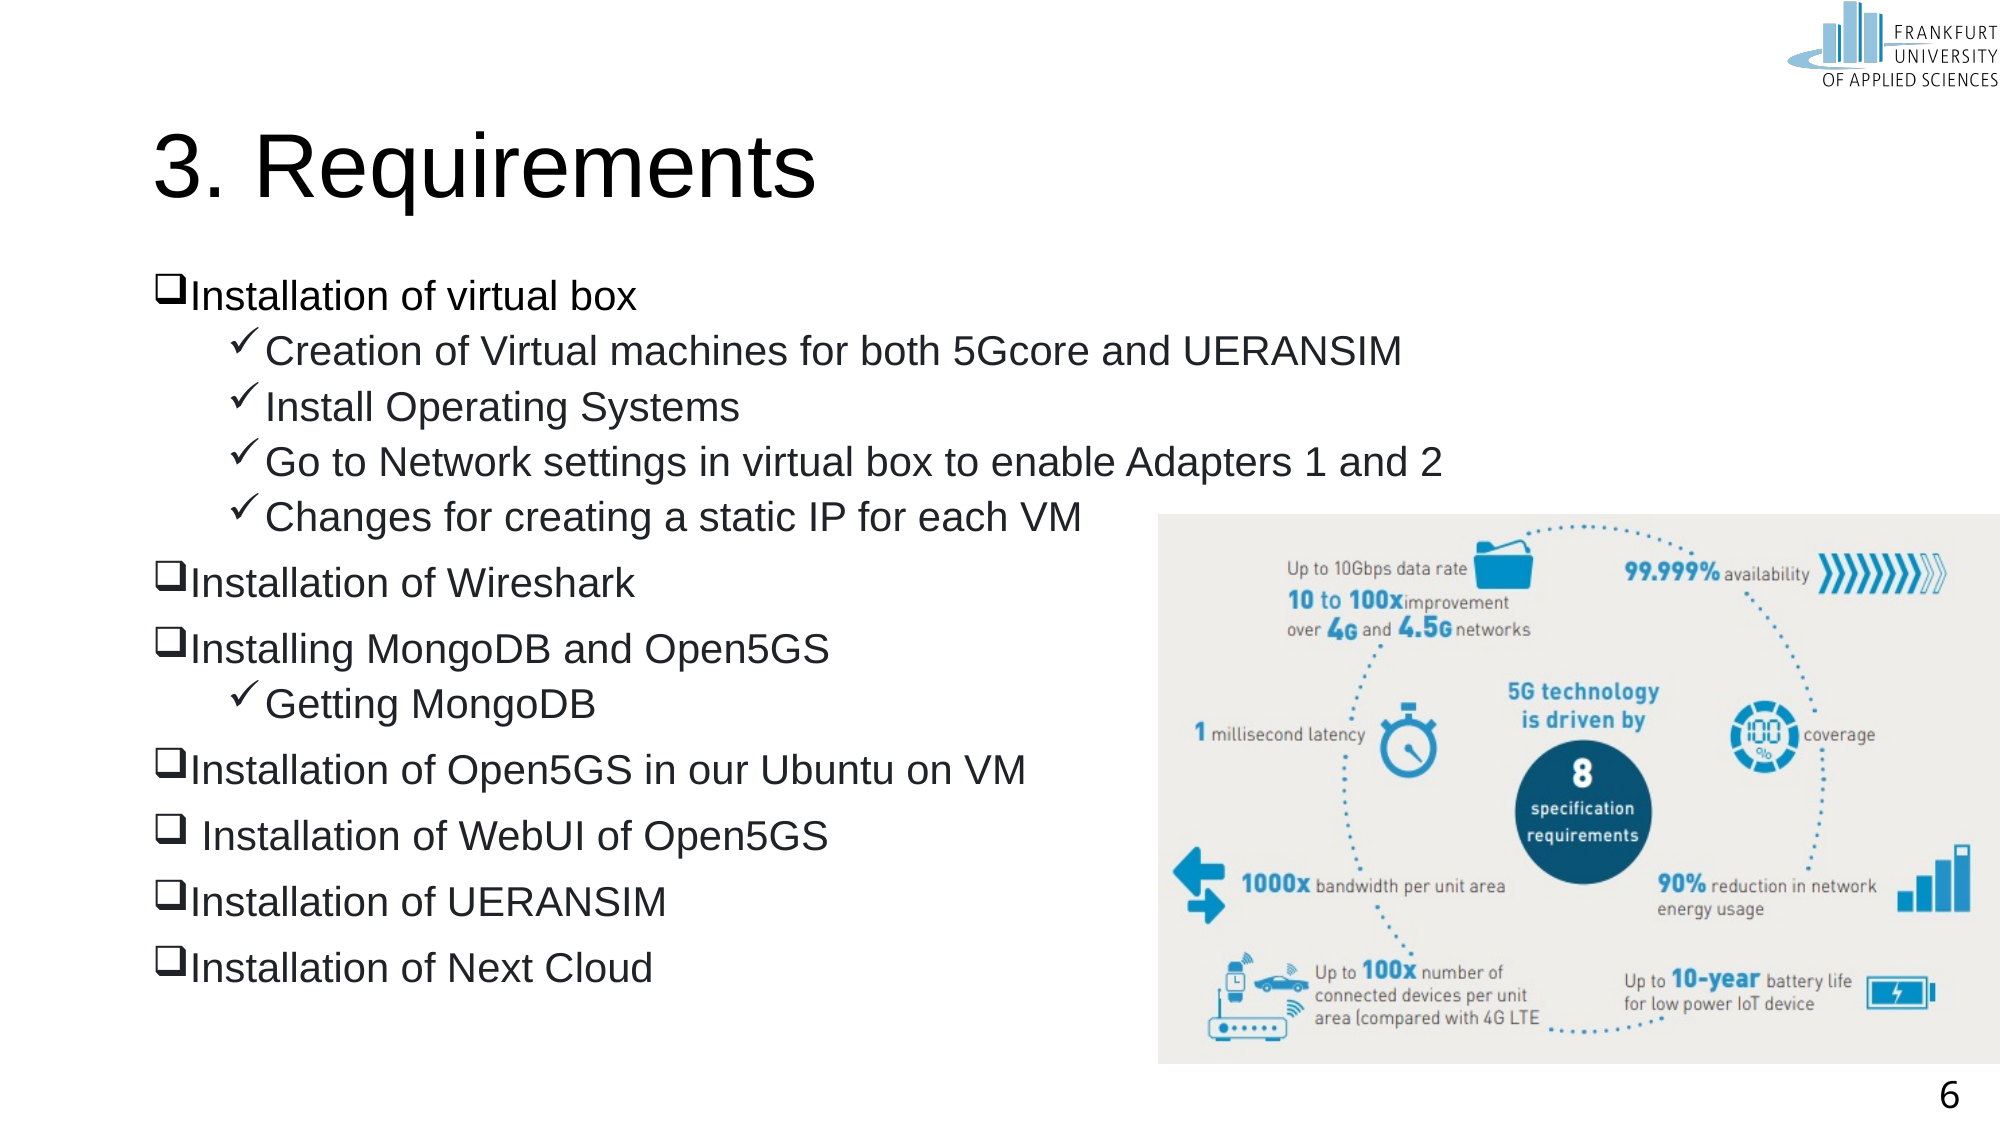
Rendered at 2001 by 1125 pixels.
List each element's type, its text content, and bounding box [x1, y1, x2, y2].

text_box 6 [1924, 1064, 1991, 1123]
picture [1785, 0, 2000, 90]
list Installation of virtual box Creation of Virtual machines for both 5Gcore and UERANSIM Install Operating Systems Go to Network settings in virtual box to enable Adapters 1 and 2 Changes for creating a static IP for each VM Installation of Wireshark Installing MongoDB and Open5GS Getting MongoDB Installation of Open5GS in our Ubuntu on VM Installation of WebUI of Open5GS Installation of UERANSIM Installation of Next Cloud [137, 266, 1527, 1014]
picture [1157, 514, 2000, 1064]
title 3. Requirements [137, 111, 881, 225]
